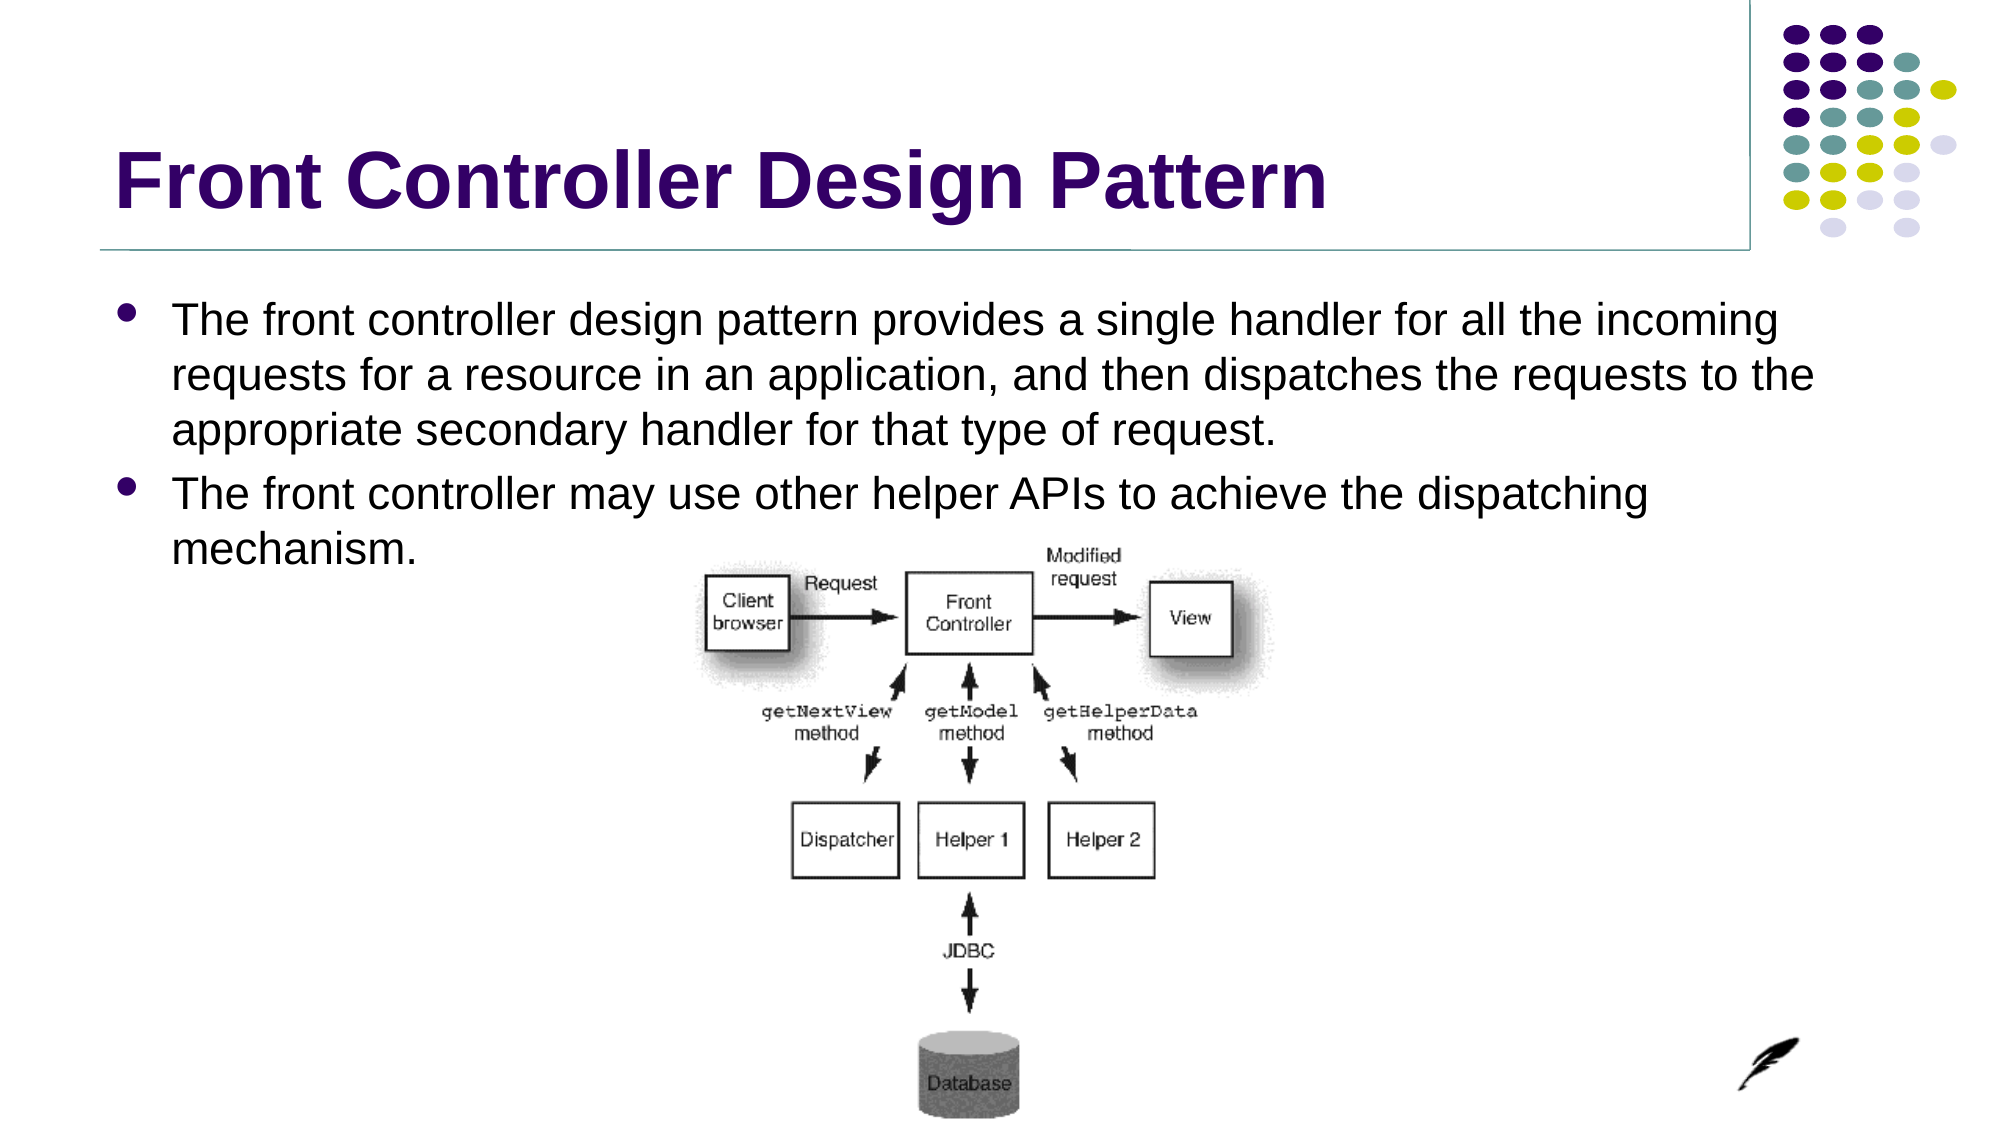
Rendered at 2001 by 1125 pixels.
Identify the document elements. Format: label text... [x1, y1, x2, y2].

title Front Controller Design Pattern [99, 20, 1750, 233]
list The front controller design pattern provides a single handler for all the incoming requests for a resource in an application, and then dispatches the requests to the appropriate secondary handler for that type of request. The front controller may use other helper APIs to achieve the dispatching mechanism. [99, 282, 1900, 1006]
picture [672, 534, 1292, 1125]
picture [1727, 1027, 1809, 1103]
